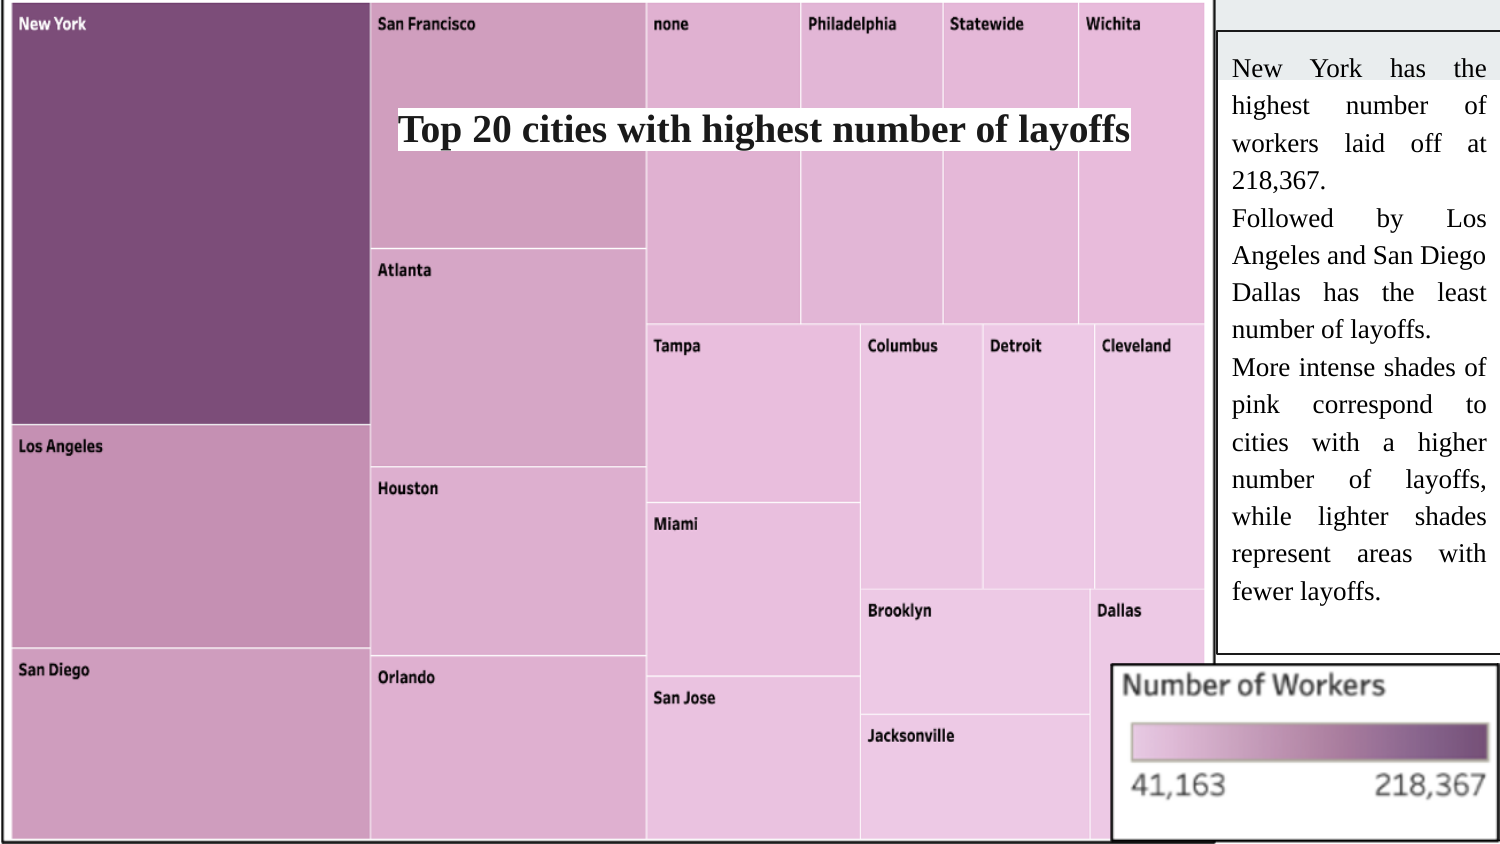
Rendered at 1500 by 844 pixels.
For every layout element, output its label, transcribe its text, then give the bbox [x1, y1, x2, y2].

text_box New York has the highest number of workers laid off at 218,367. Followed by Los Angeles and San Diego Dallas has the least number of layoffs. More intense shades of pink correspond to cities with a higher number of layoffs, while lighter shades represent areas with fewer layoffs. [1222, 30, 1500, 654]
picture [0, 0, 1500, 844]
